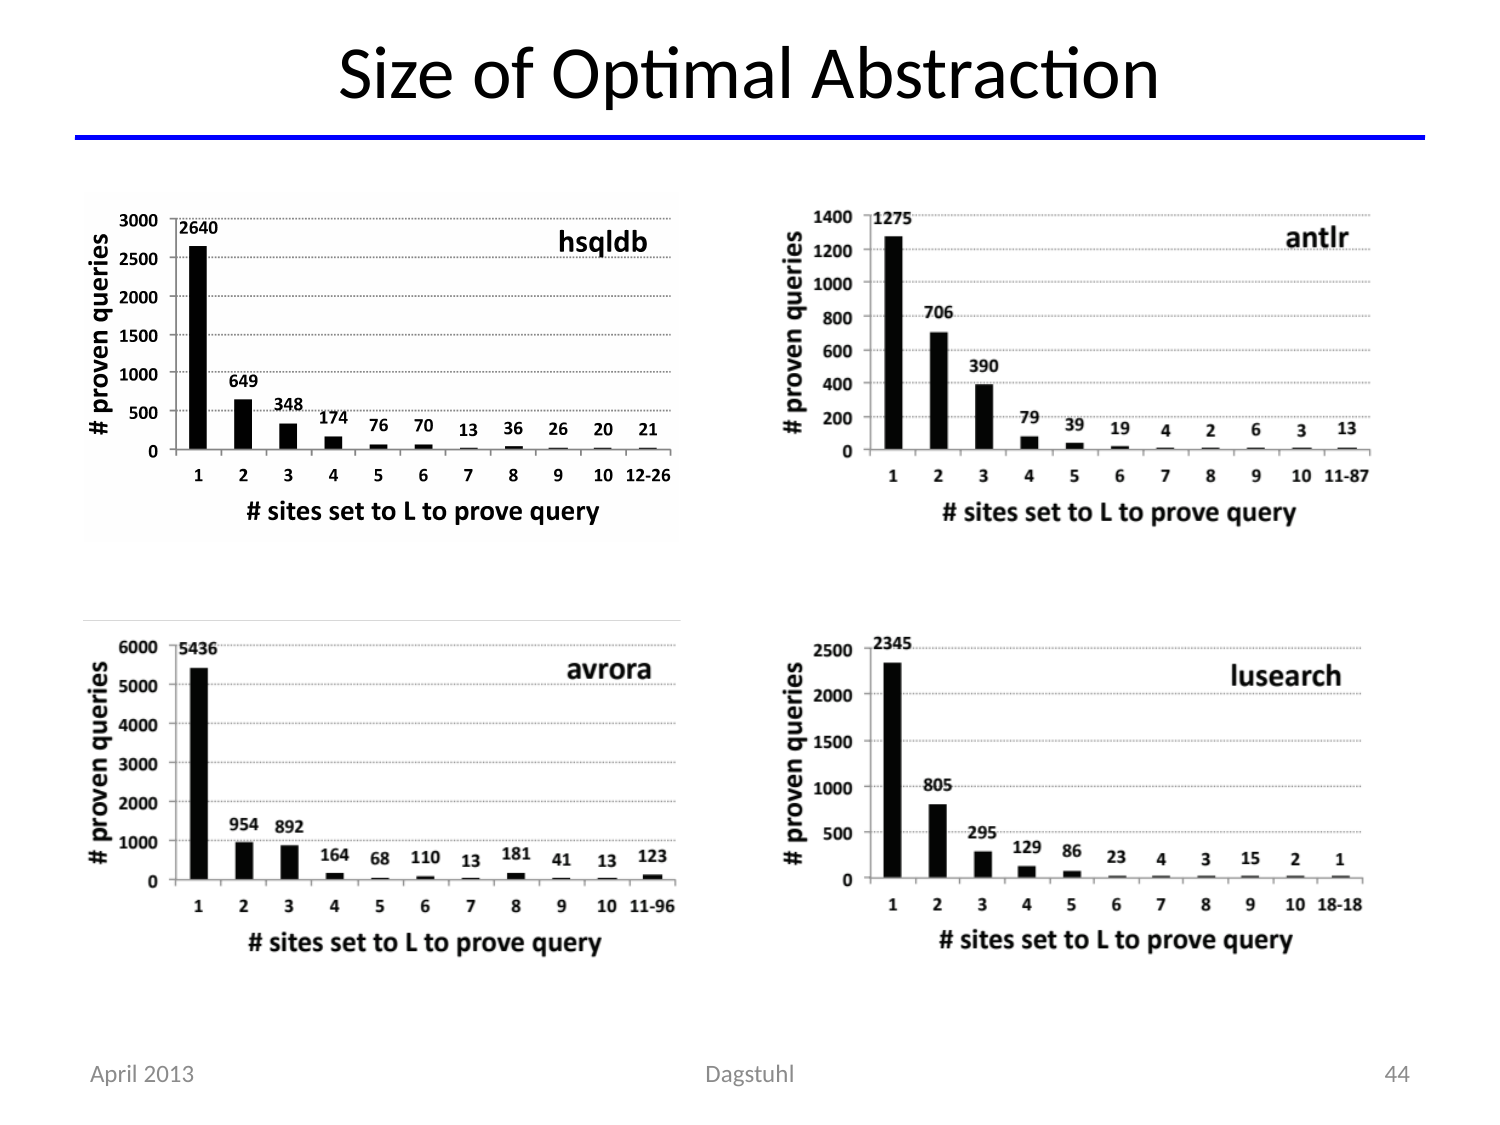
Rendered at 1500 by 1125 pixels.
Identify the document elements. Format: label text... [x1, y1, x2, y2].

slide_number 44 [1074, 1042, 1425, 1103]
picture [82, 619, 681, 970]
picture [756, 190, 1389, 541]
title Size of Optimal Abstraction [75, 0, 1425, 138]
picture [778, 626, 1370, 977]
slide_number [75, 1042, 425, 1103]
footer Dagstuhl [512, 1042, 988, 1103]
picture [59, 192, 692, 543]
